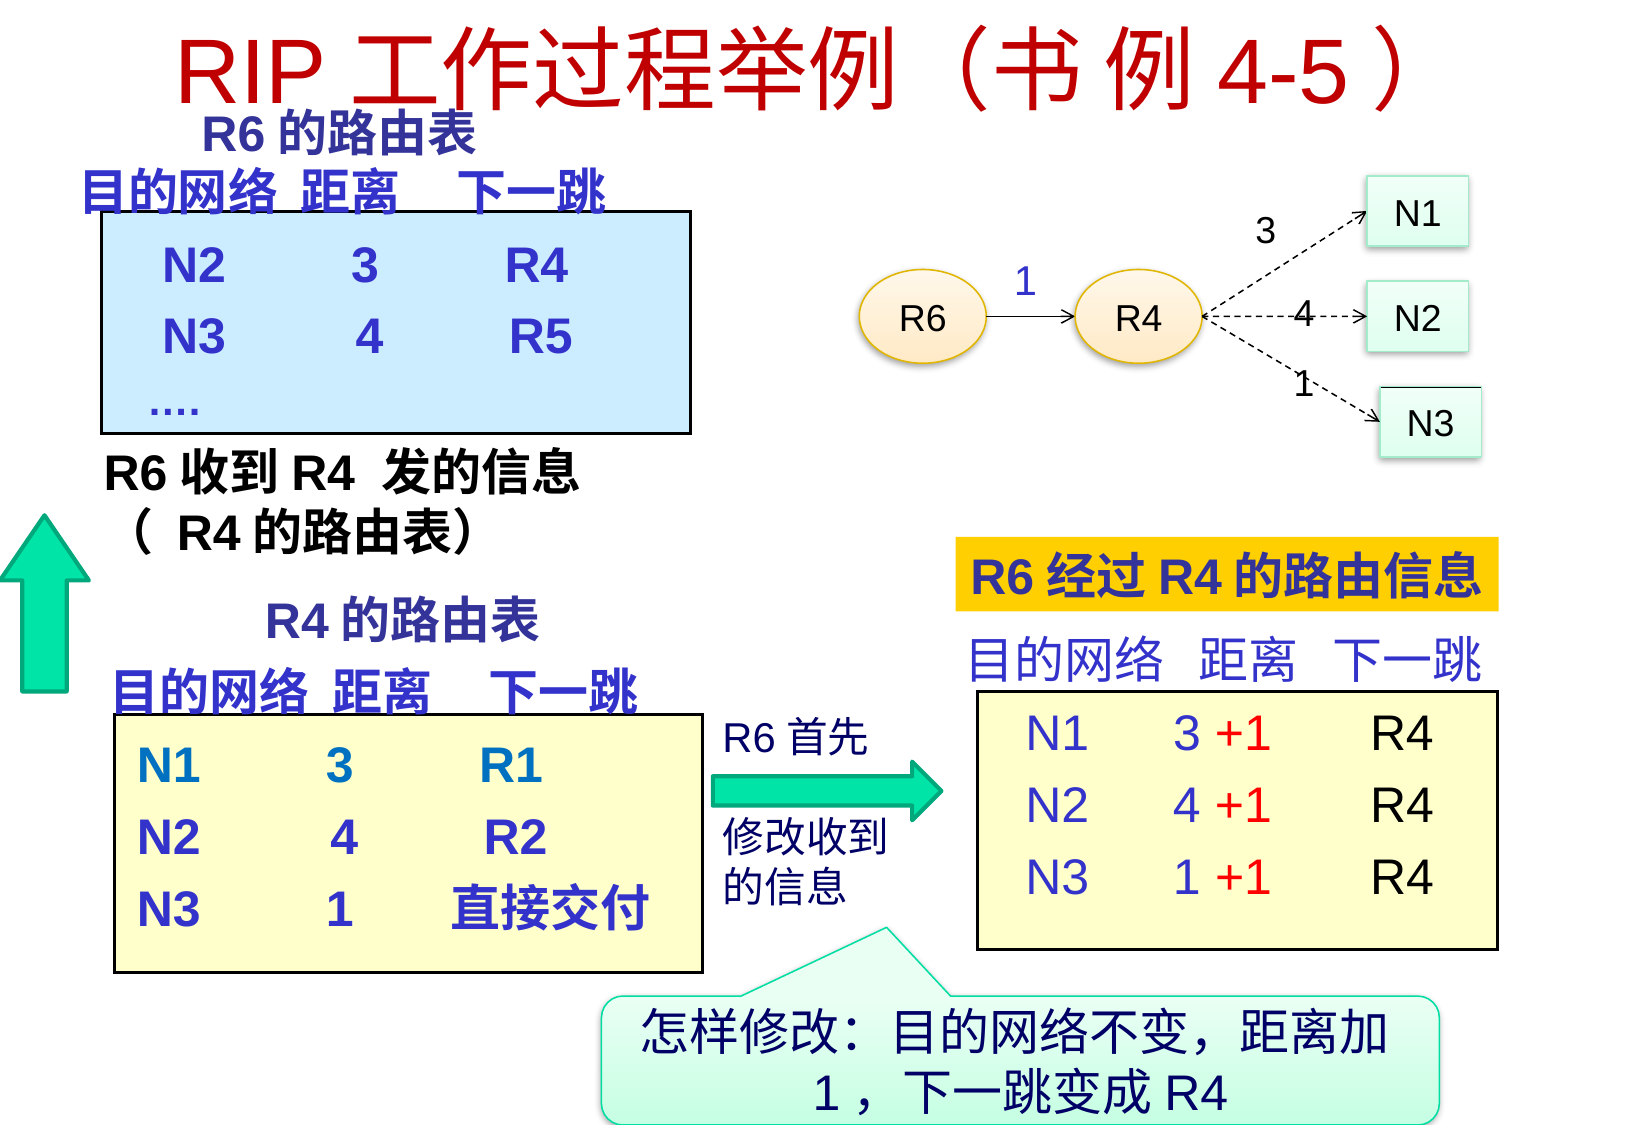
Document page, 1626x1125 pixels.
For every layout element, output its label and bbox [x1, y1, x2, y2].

title [88, 0, 1550, 130]
text_box [63, 93, 876, 569]
text_box [38, 580, 905, 1004]
text_box [859, 175, 1482, 458]
text_box [603, 930, 1438, 1123]
text_box [926, 536, 1625, 1075]
